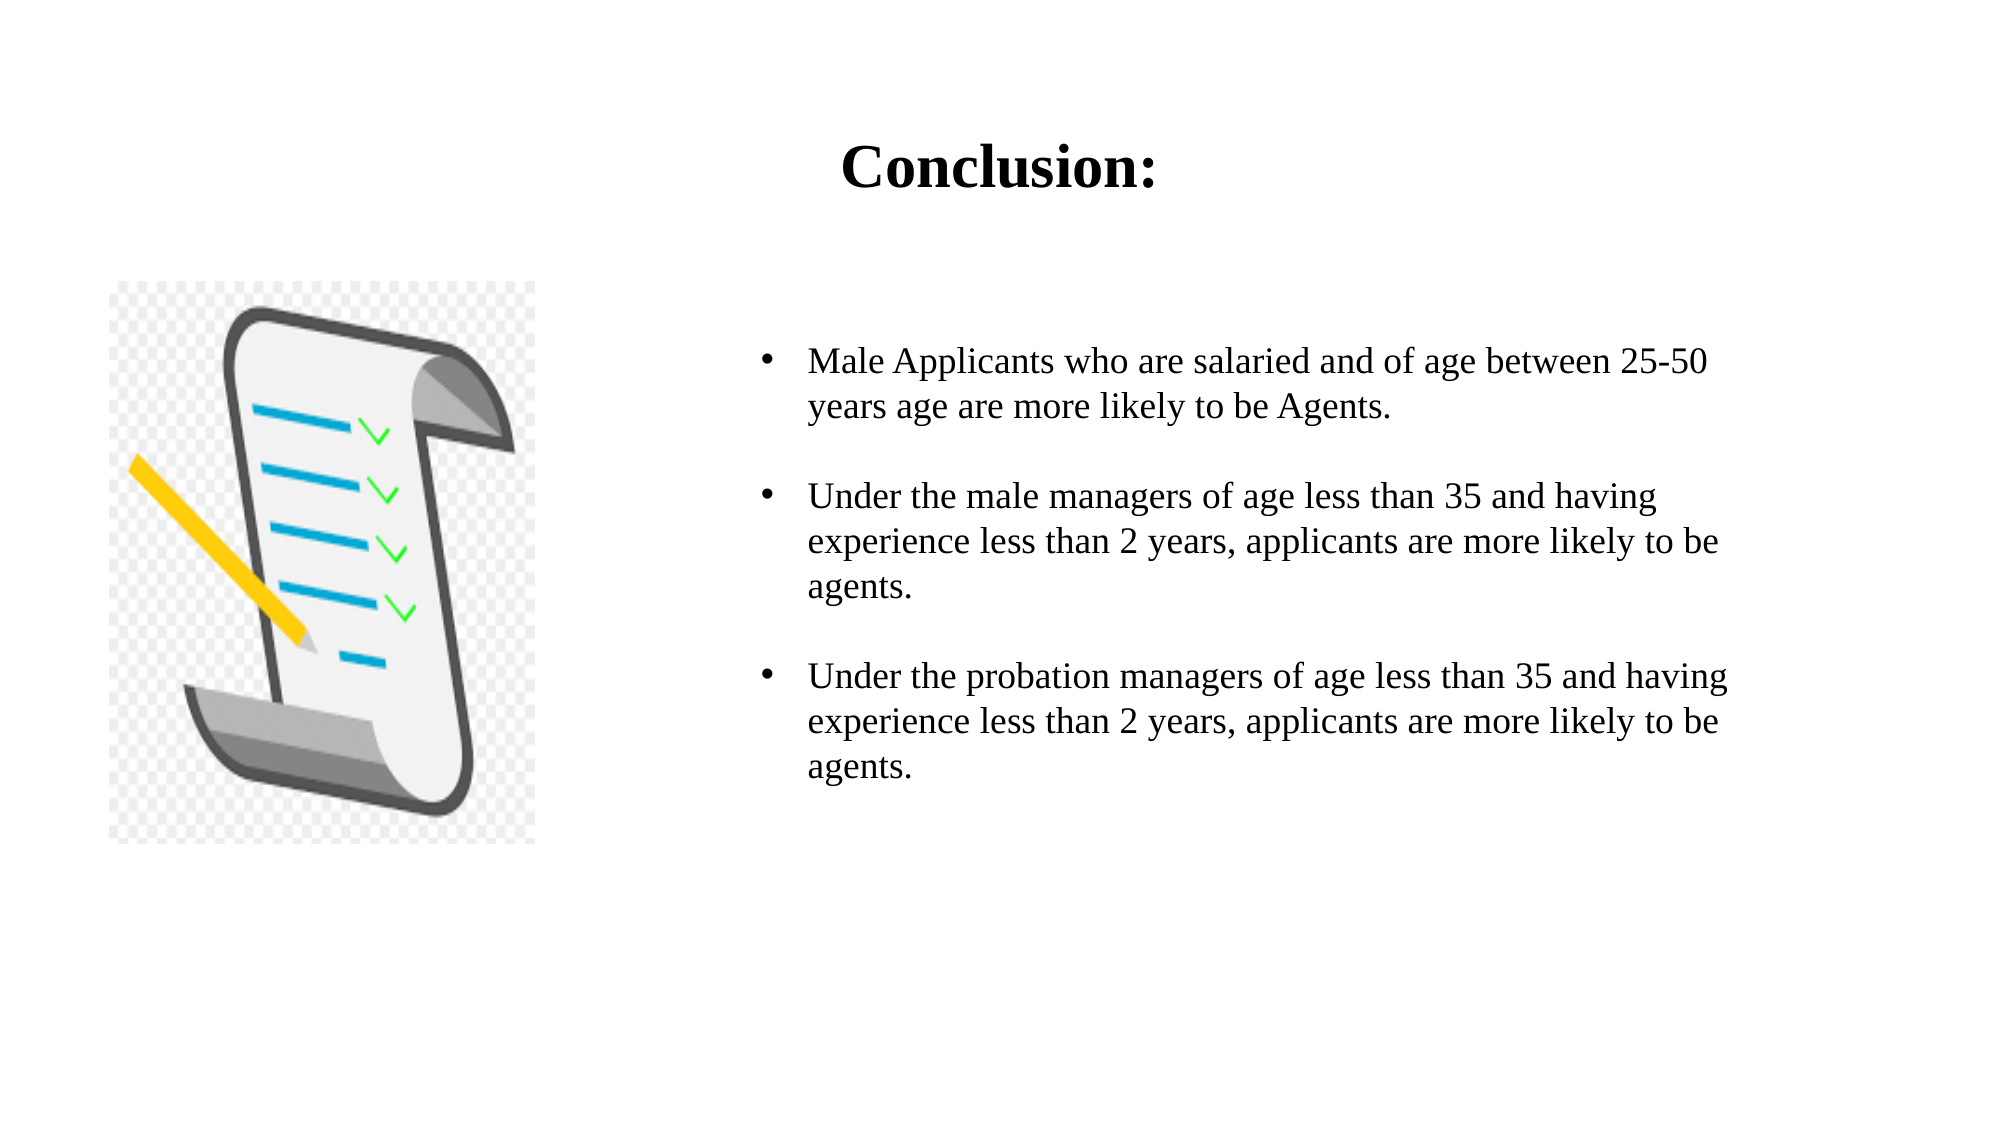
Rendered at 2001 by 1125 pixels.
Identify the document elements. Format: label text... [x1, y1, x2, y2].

text_box Male Applicants who are salaried and of age between 25-50 years age are more likely to be Agents. Under the male managers of age less than 35 and having experience less than 2 years, applicants are more likely to be agents. Under the probation managers of age less than 35 and having experience less than 2 years, applicants are more likely to be agents. [746, 328, 1747, 839]
text_box Conclusion: [825, 117, 1175, 207]
picture [109, 281, 535, 844]
